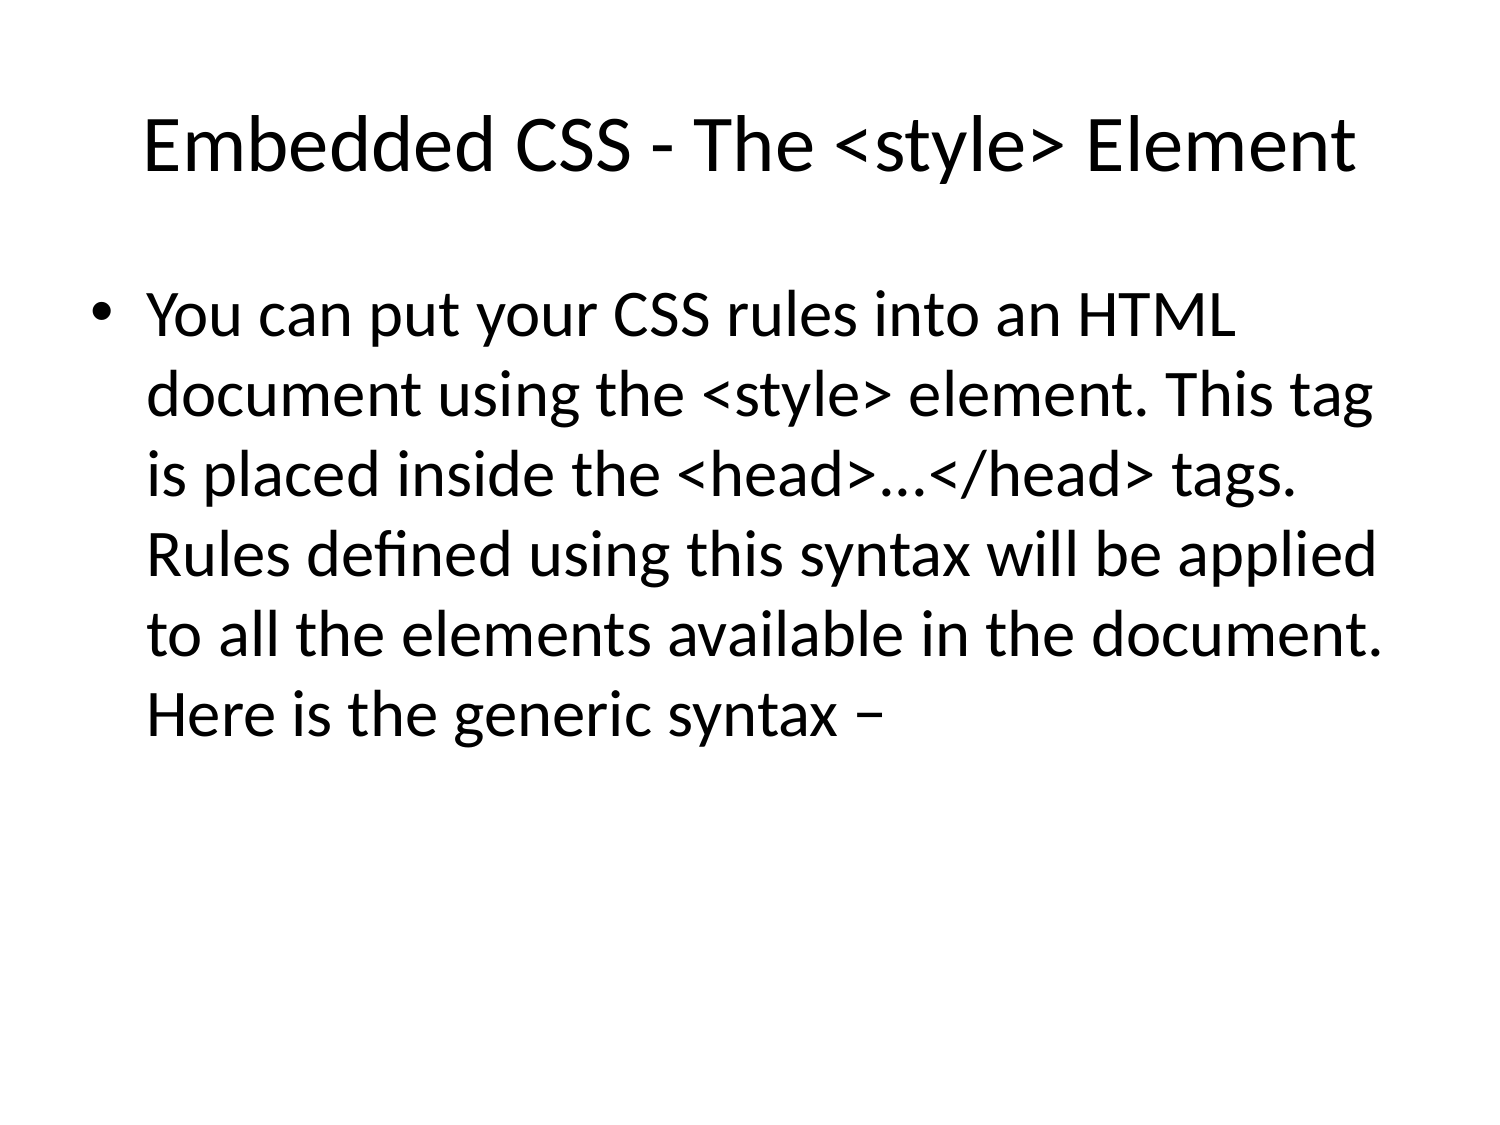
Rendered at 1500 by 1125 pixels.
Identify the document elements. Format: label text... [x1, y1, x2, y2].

title Embedded CSS - The <style> Element [75, 45, 1425, 233]
list You can put your CSS rules into an HTML document using the <style> element. This tag is placed inside the <head>...</head> tags. Rules defined using this syntax will be applied to all the elements available in the document. Here is the generic syntax − [75, 262, 1425, 1005]
